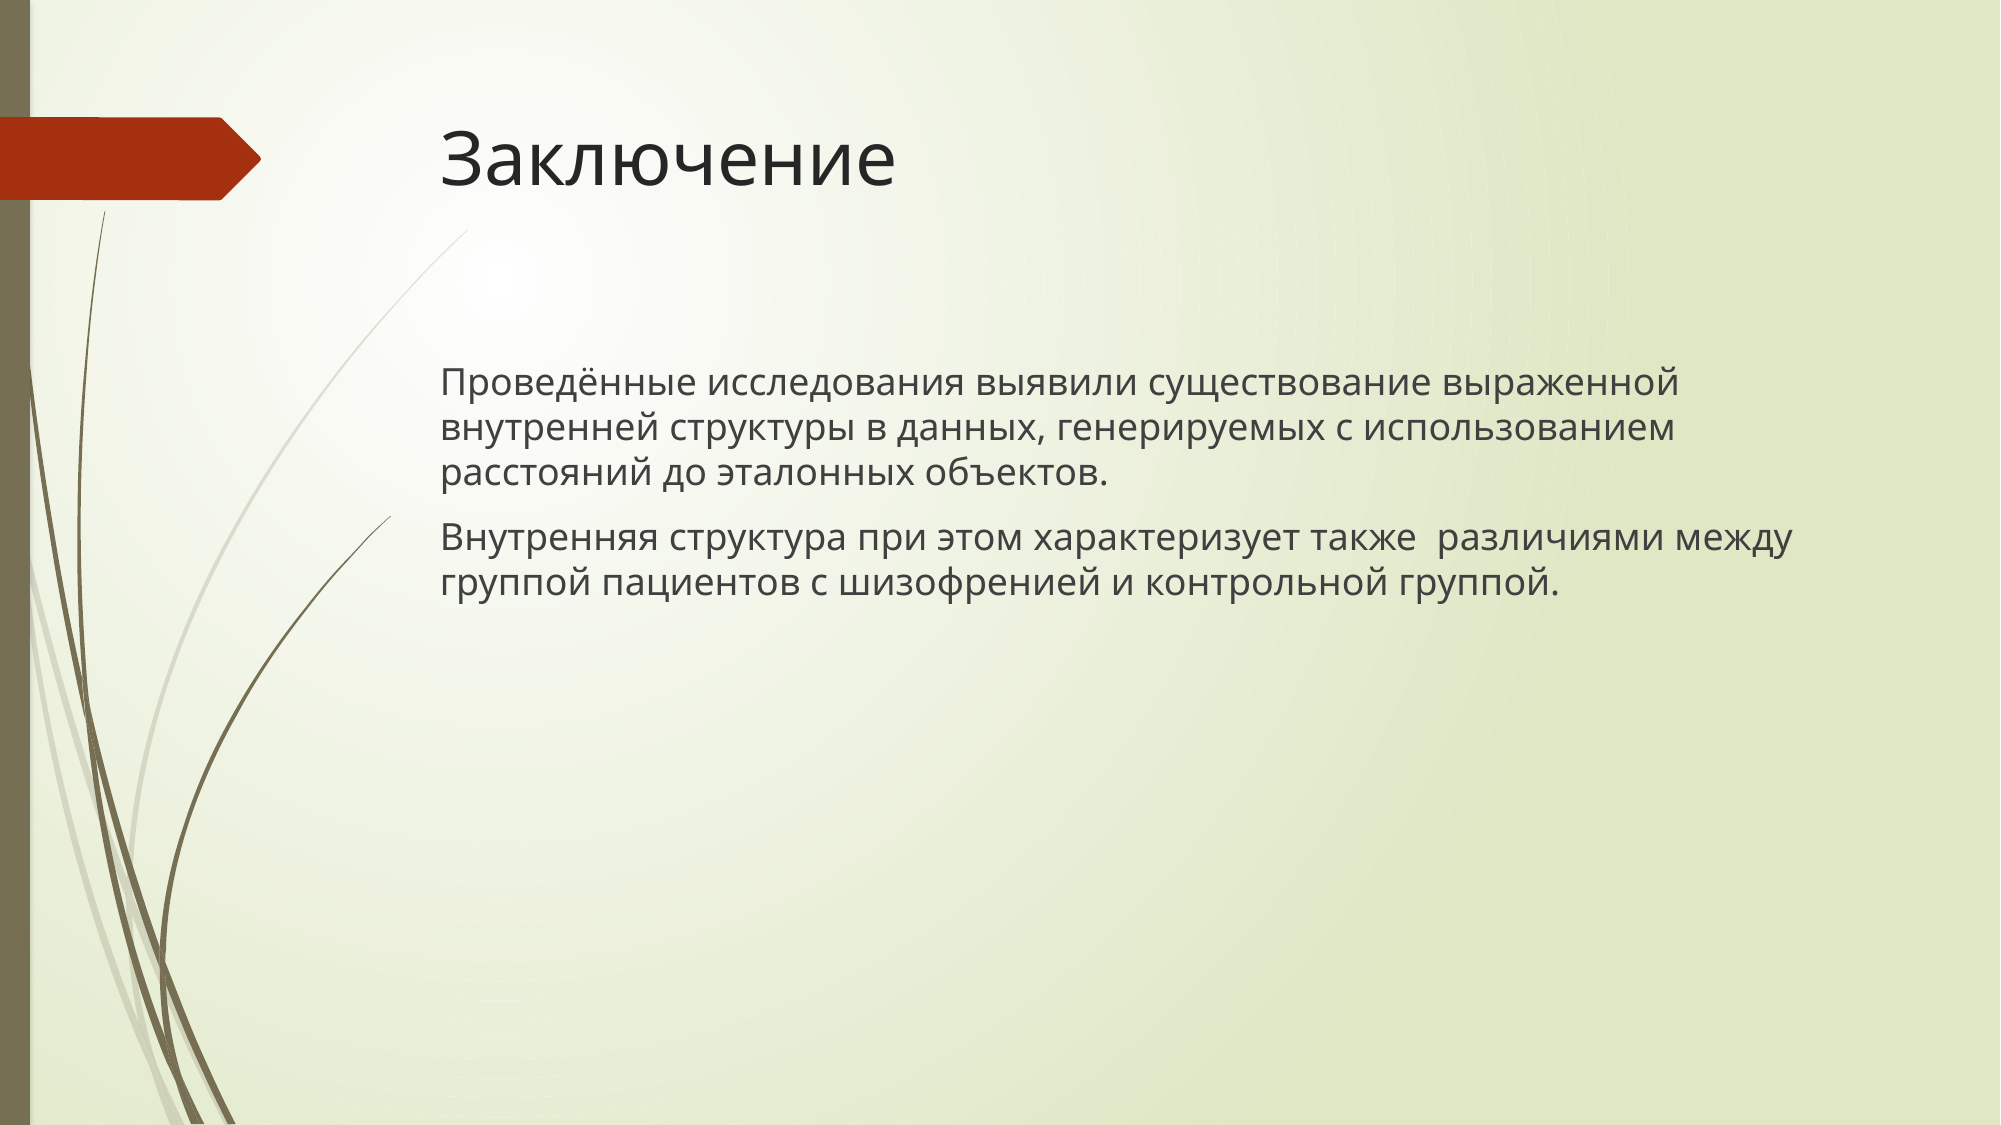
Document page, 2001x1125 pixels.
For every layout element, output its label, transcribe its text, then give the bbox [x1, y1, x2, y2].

title Заключение [425, 102, 1888, 313]
list Проведённые исследования выявили существование выраженной внутренней структуры в данных, генерируемых с использованием расстояний до эталонных объектов. Внутренняя структура при этом характеризует также различиями между группой пациентов с шизофренией и контрольной группой. [424, 350, 1888, 970]
